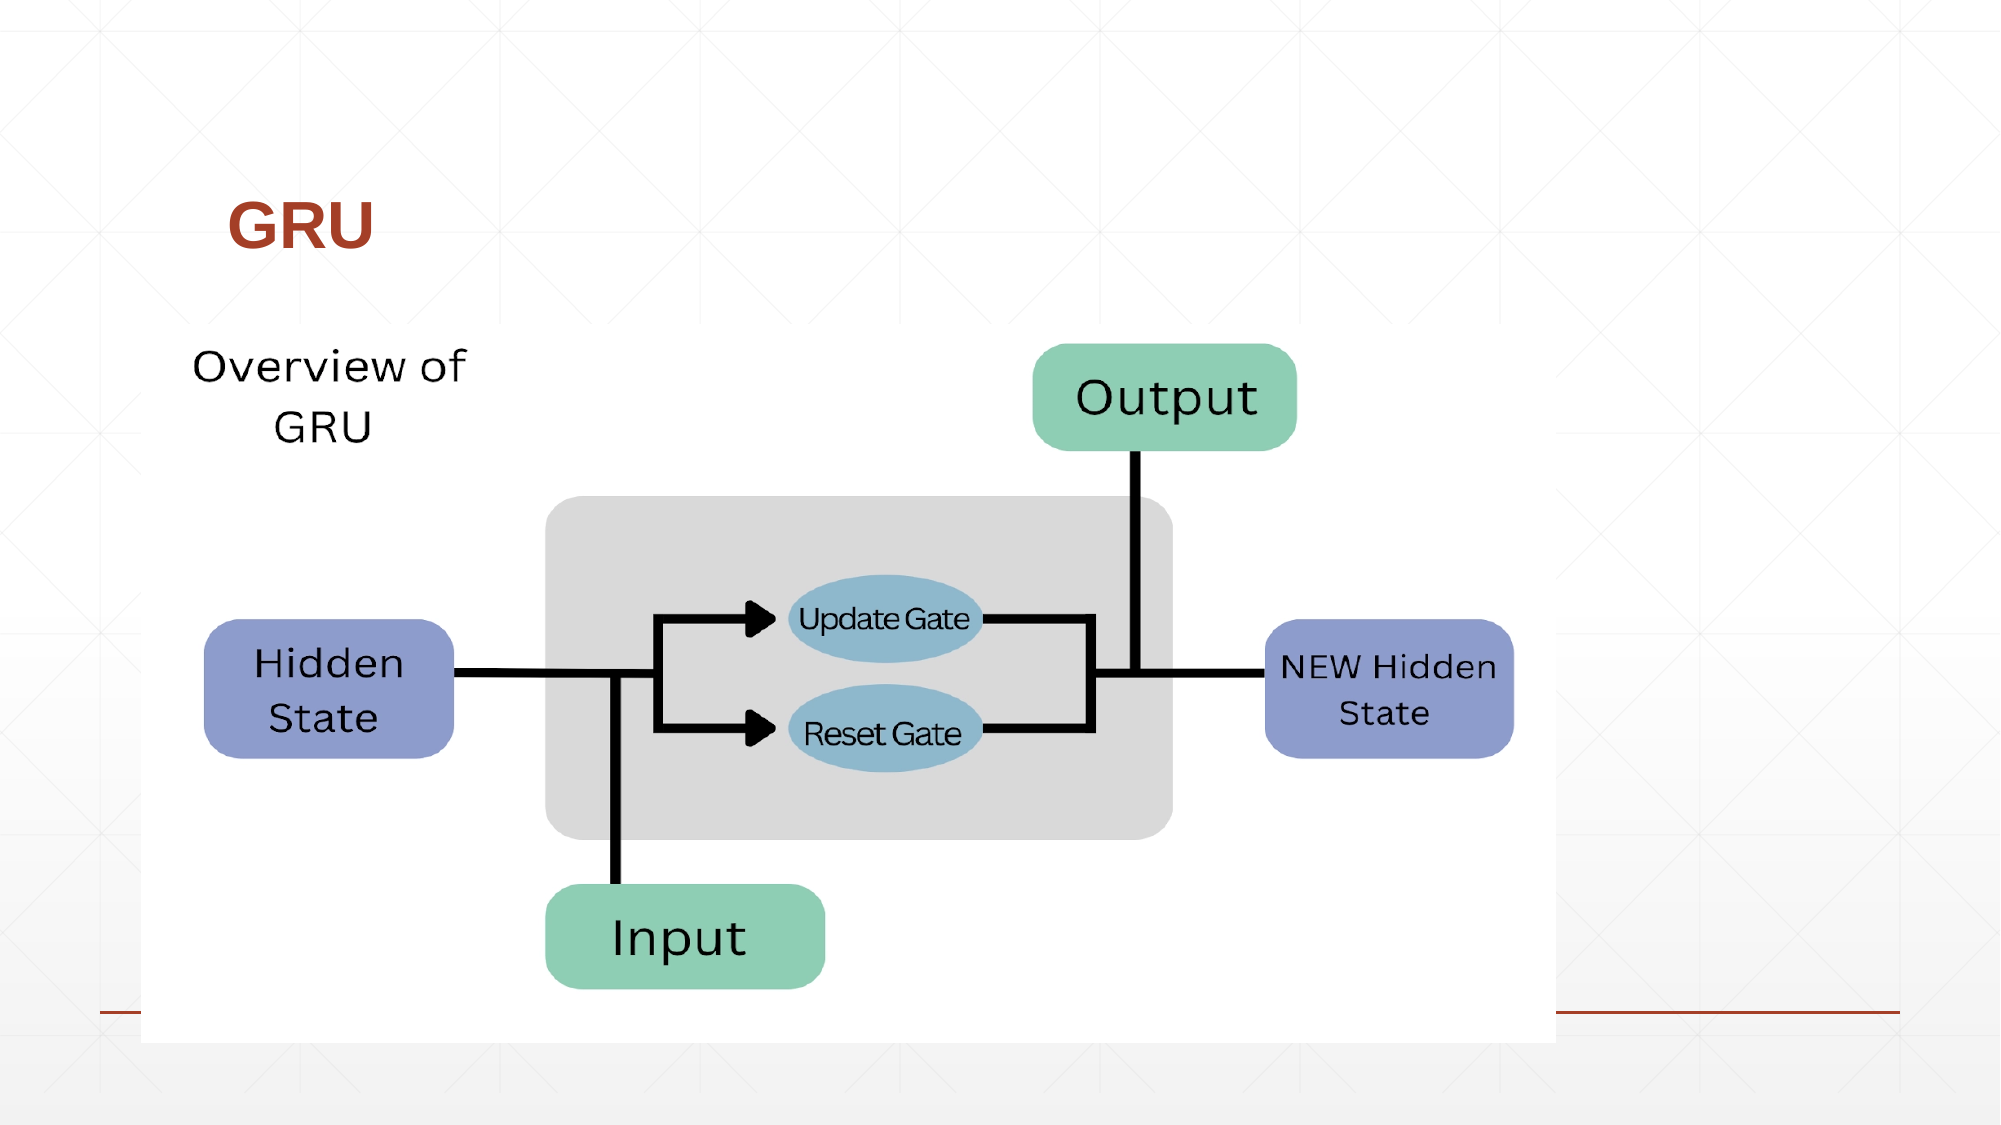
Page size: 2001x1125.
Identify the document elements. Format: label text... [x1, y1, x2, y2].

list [140, 324, 1556, 1043]
title GRU [212, 82, 1788, 271]
